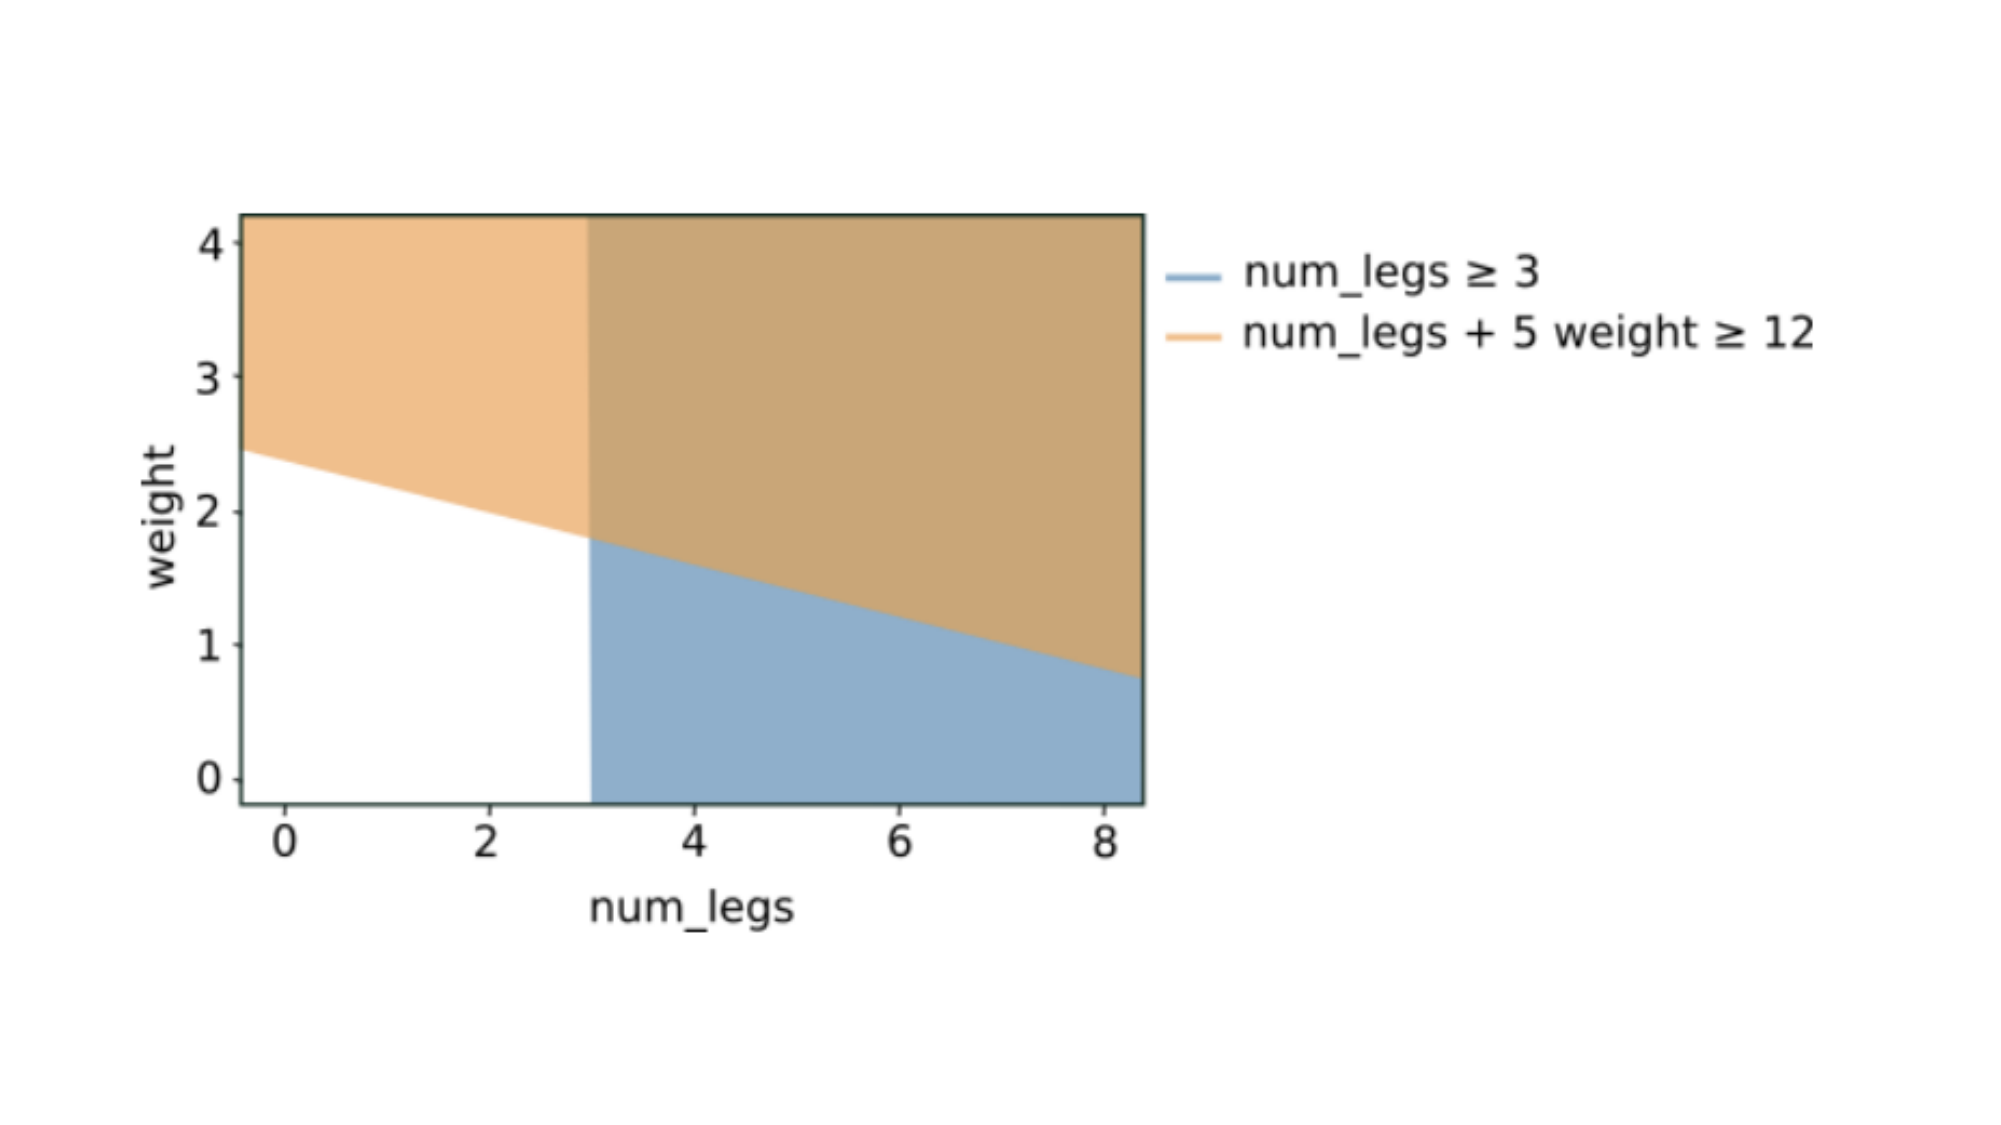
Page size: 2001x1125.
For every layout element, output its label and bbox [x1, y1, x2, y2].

list [105, 175, 1895, 950]
